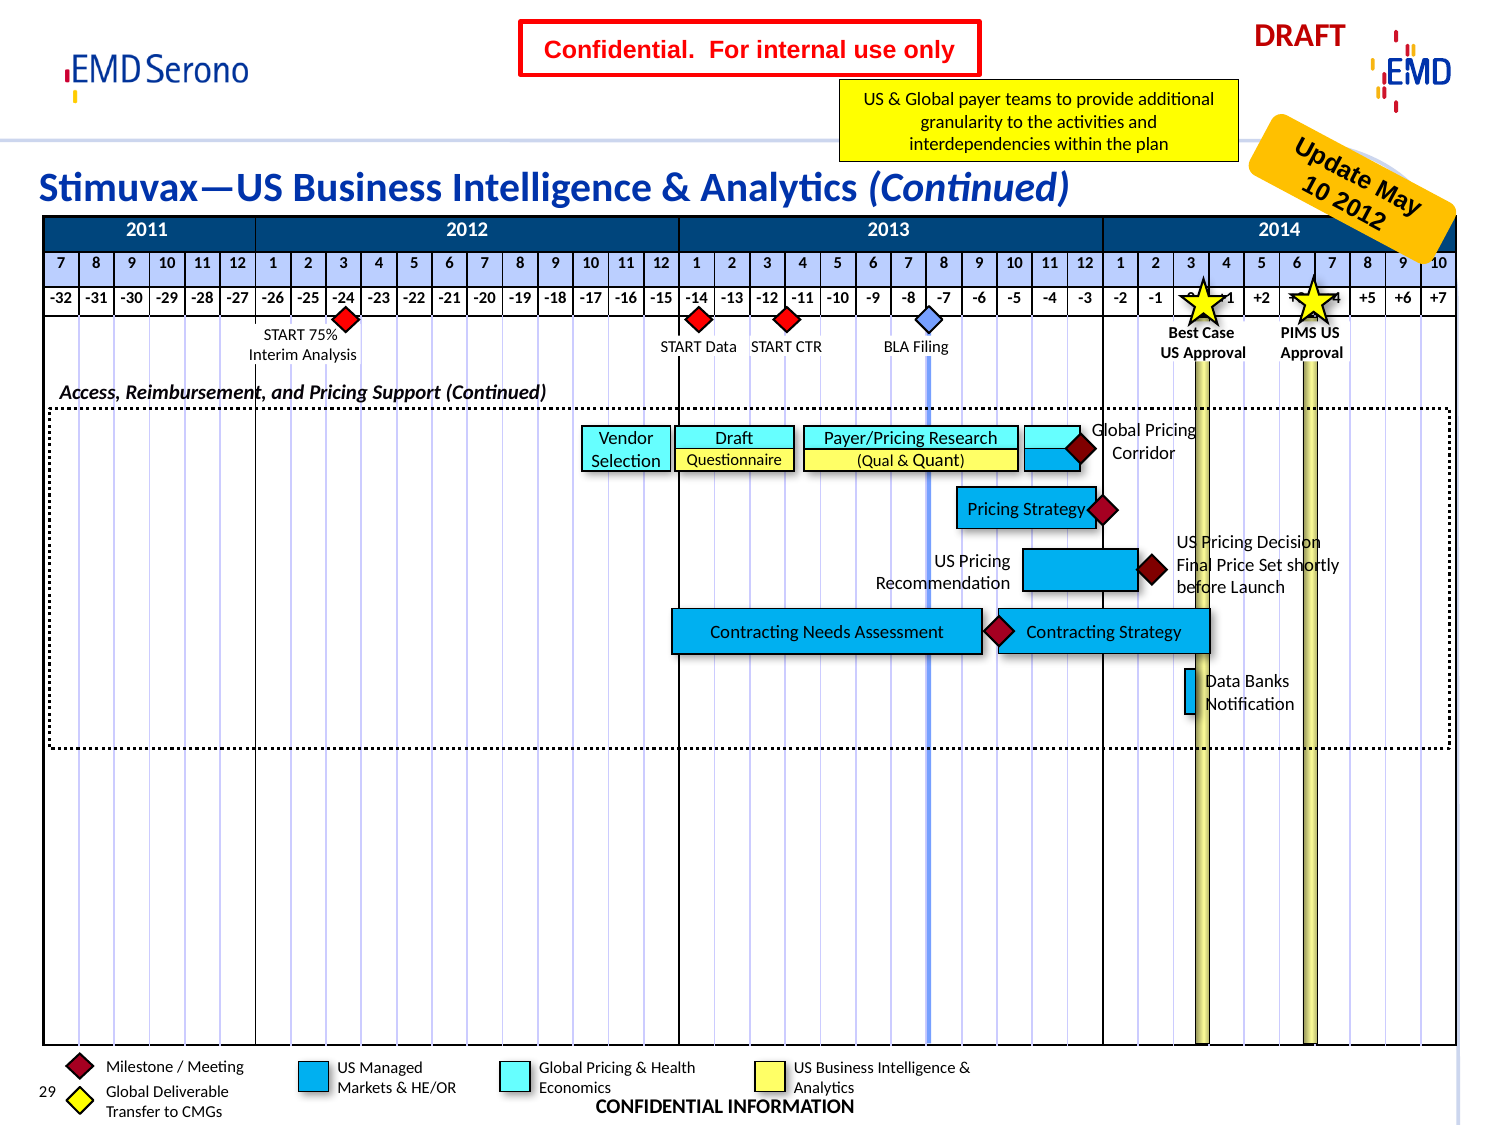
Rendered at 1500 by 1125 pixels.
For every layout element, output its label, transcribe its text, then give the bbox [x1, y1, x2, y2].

text_box [47, 406, 1451, 750]
table_cell 6. [581, 426, 1089, 480]
text_box Vendor Selection [582, 425, 671, 471]
text_box Access, Reimbursement, and Pricing Support (Continued) [44, 371, 623, 412]
picture [65, 54, 248, 103]
text_box Questionnaire [675, 448, 794, 472]
text_box US Managed Markets & HE/OR [332, 1054, 477, 1099]
text_box Data Banks Notification [1197, 668, 1325, 714]
title Stimuvax—US Business Intelligence & Analytics (Continued) [38, 164, 1108, 331]
text_box [500, 1061, 531, 1092]
text_box [754, 1061, 785, 1092]
text_box US Pricing Recommendation [865, 549, 1015, 593]
text_box Draft [675, 425, 794, 448]
text_box Global Pricing Corridor [1087, 417, 1201, 464]
table_cell [807, 429, 1024, 477]
text_box Payer/Pricing Research [803, 425, 1018, 448]
slide_number 29 [38, 1080, 61, 1117]
text_box US & Global payer teams to provide additional granularity to the activities and interdependencies within the plan [839, 79, 1239, 162]
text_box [66, 1043, 282, 1123]
text_box [1024, 425, 1081, 448]
text_box (Qual & Quant) [803, 448, 1018, 472]
text_box [983, 616, 1014, 647]
text_box [1184, 668, 1196, 714]
text_box Contracting Needs Assessment [672, 608, 983, 654]
text_box [1087, 495, 1118, 526]
text_box US Business Intelligence & Analytics [789, 1054, 991, 1099]
text_box Contracting Strategy [998, 608, 1210, 654]
text_box Global Pricing & Health Economics [534, 1054, 774, 1099]
text_box [298, 1061, 329, 1092]
text_box [1022, 548, 1138, 592]
text_box [1136, 554, 1167, 585]
text_box Pricing Strategy [957, 486, 1097, 529]
text_box [1065, 433, 1096, 464]
text_box [1024, 448, 1081, 472]
text_box US Pricing Decision Final Price Set shortly before Launch [1172, 542, 1373, 586]
